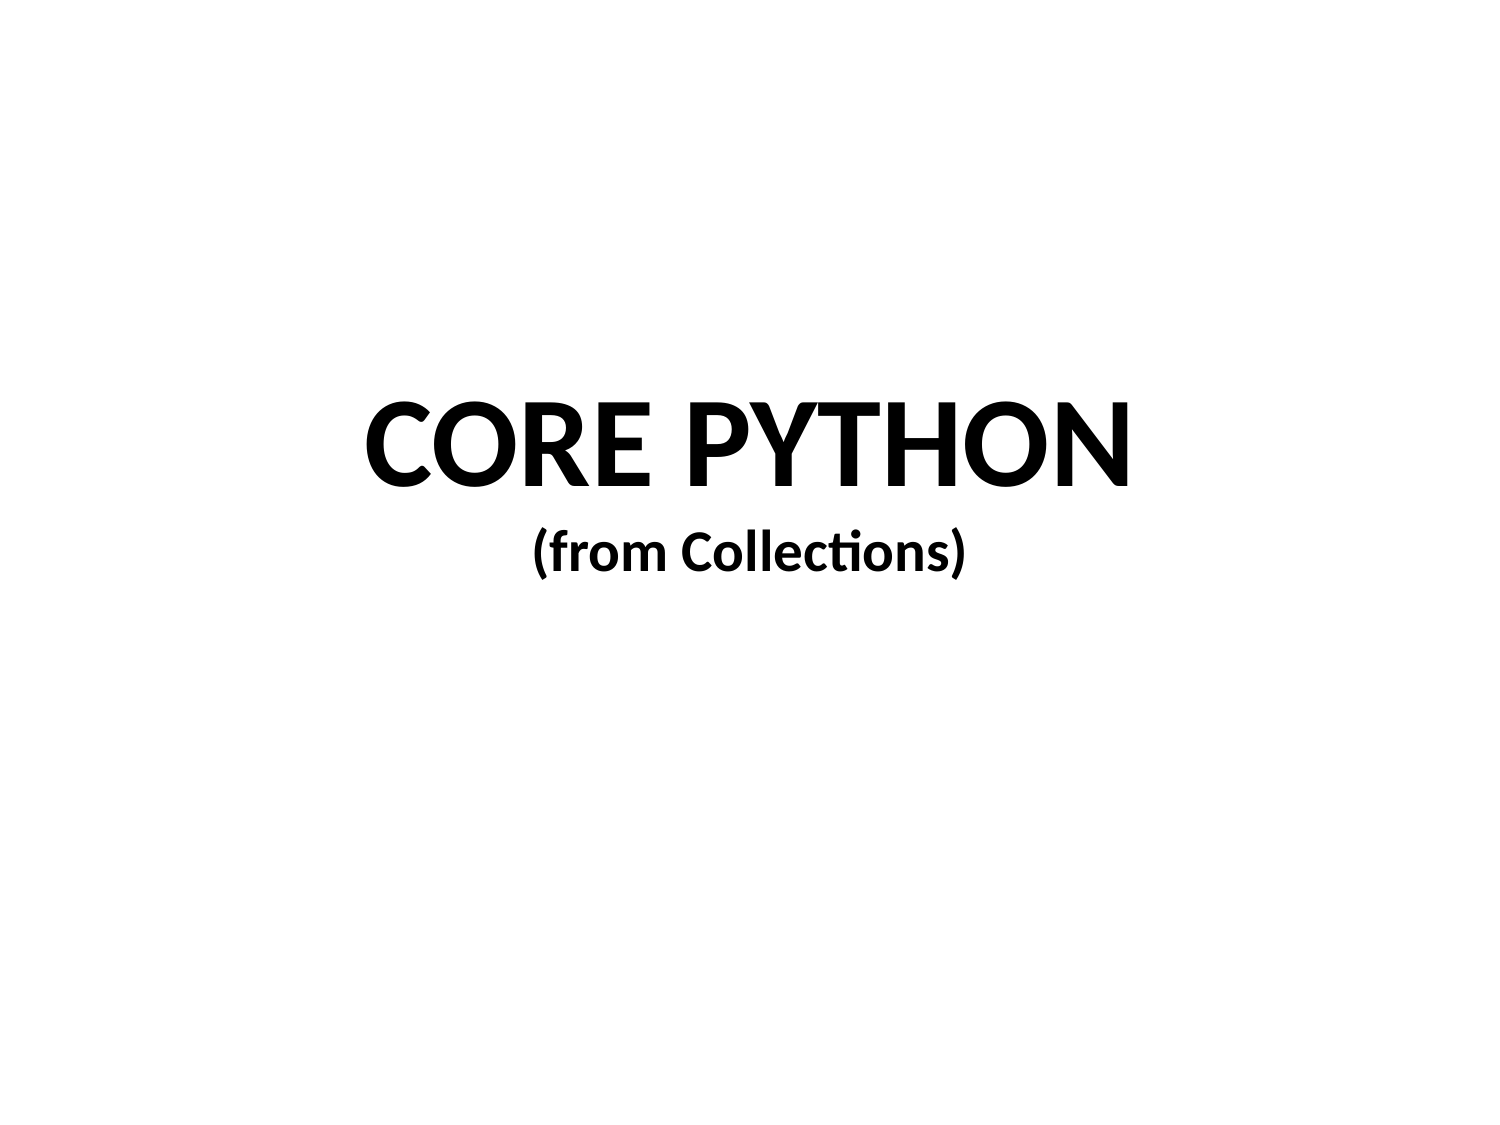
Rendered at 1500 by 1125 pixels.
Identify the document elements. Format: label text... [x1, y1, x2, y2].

title CORE PYTHON (from Collections) [112, 349, 1388, 591]
